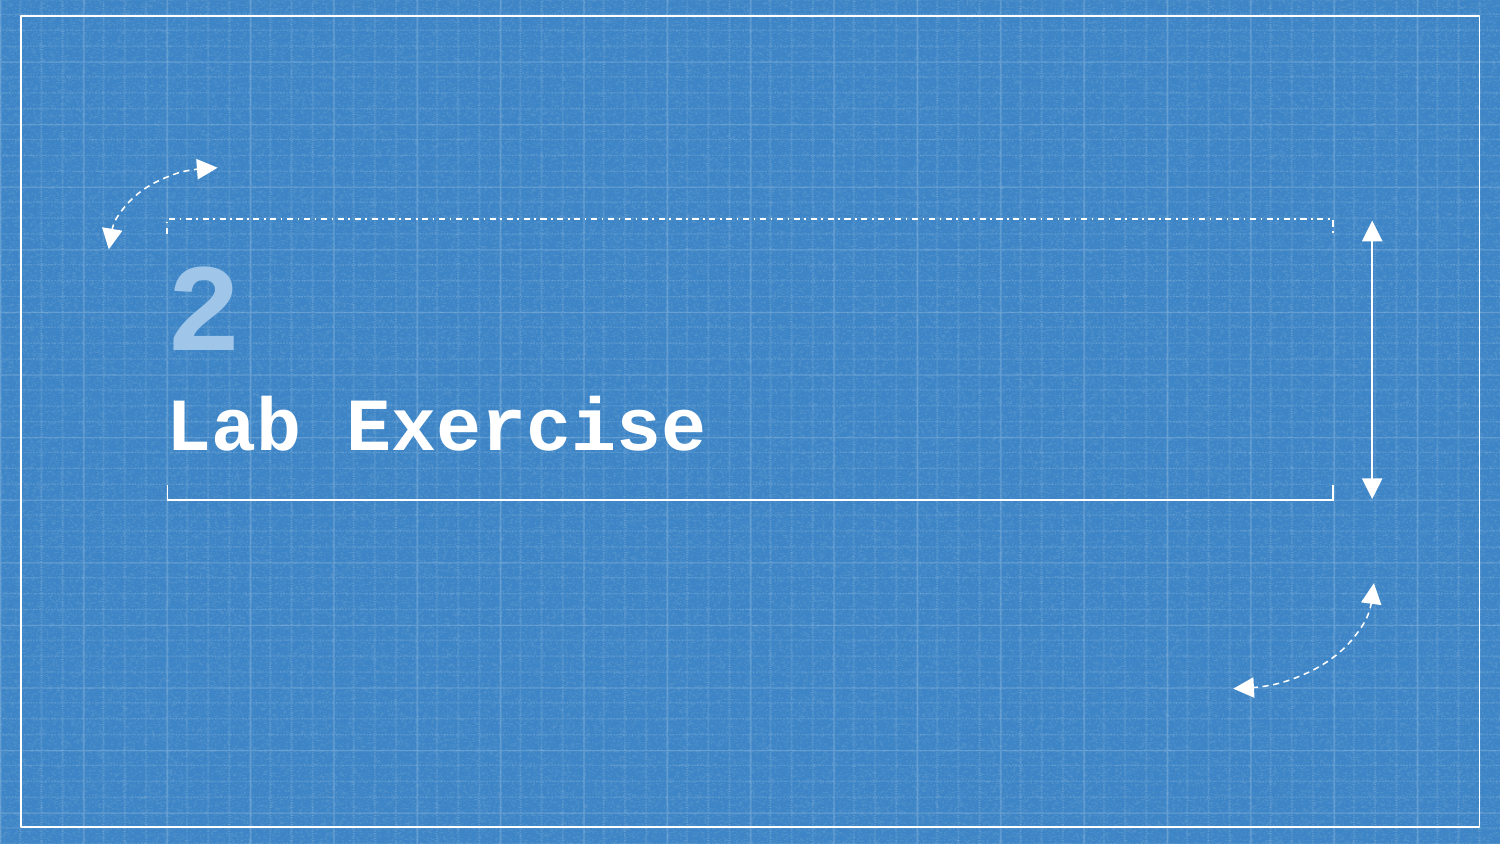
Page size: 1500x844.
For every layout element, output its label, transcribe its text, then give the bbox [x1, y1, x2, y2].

title 2 Lab Exercise [151, 210, 1334, 401]
picture [0, 0, 1500, 844]
